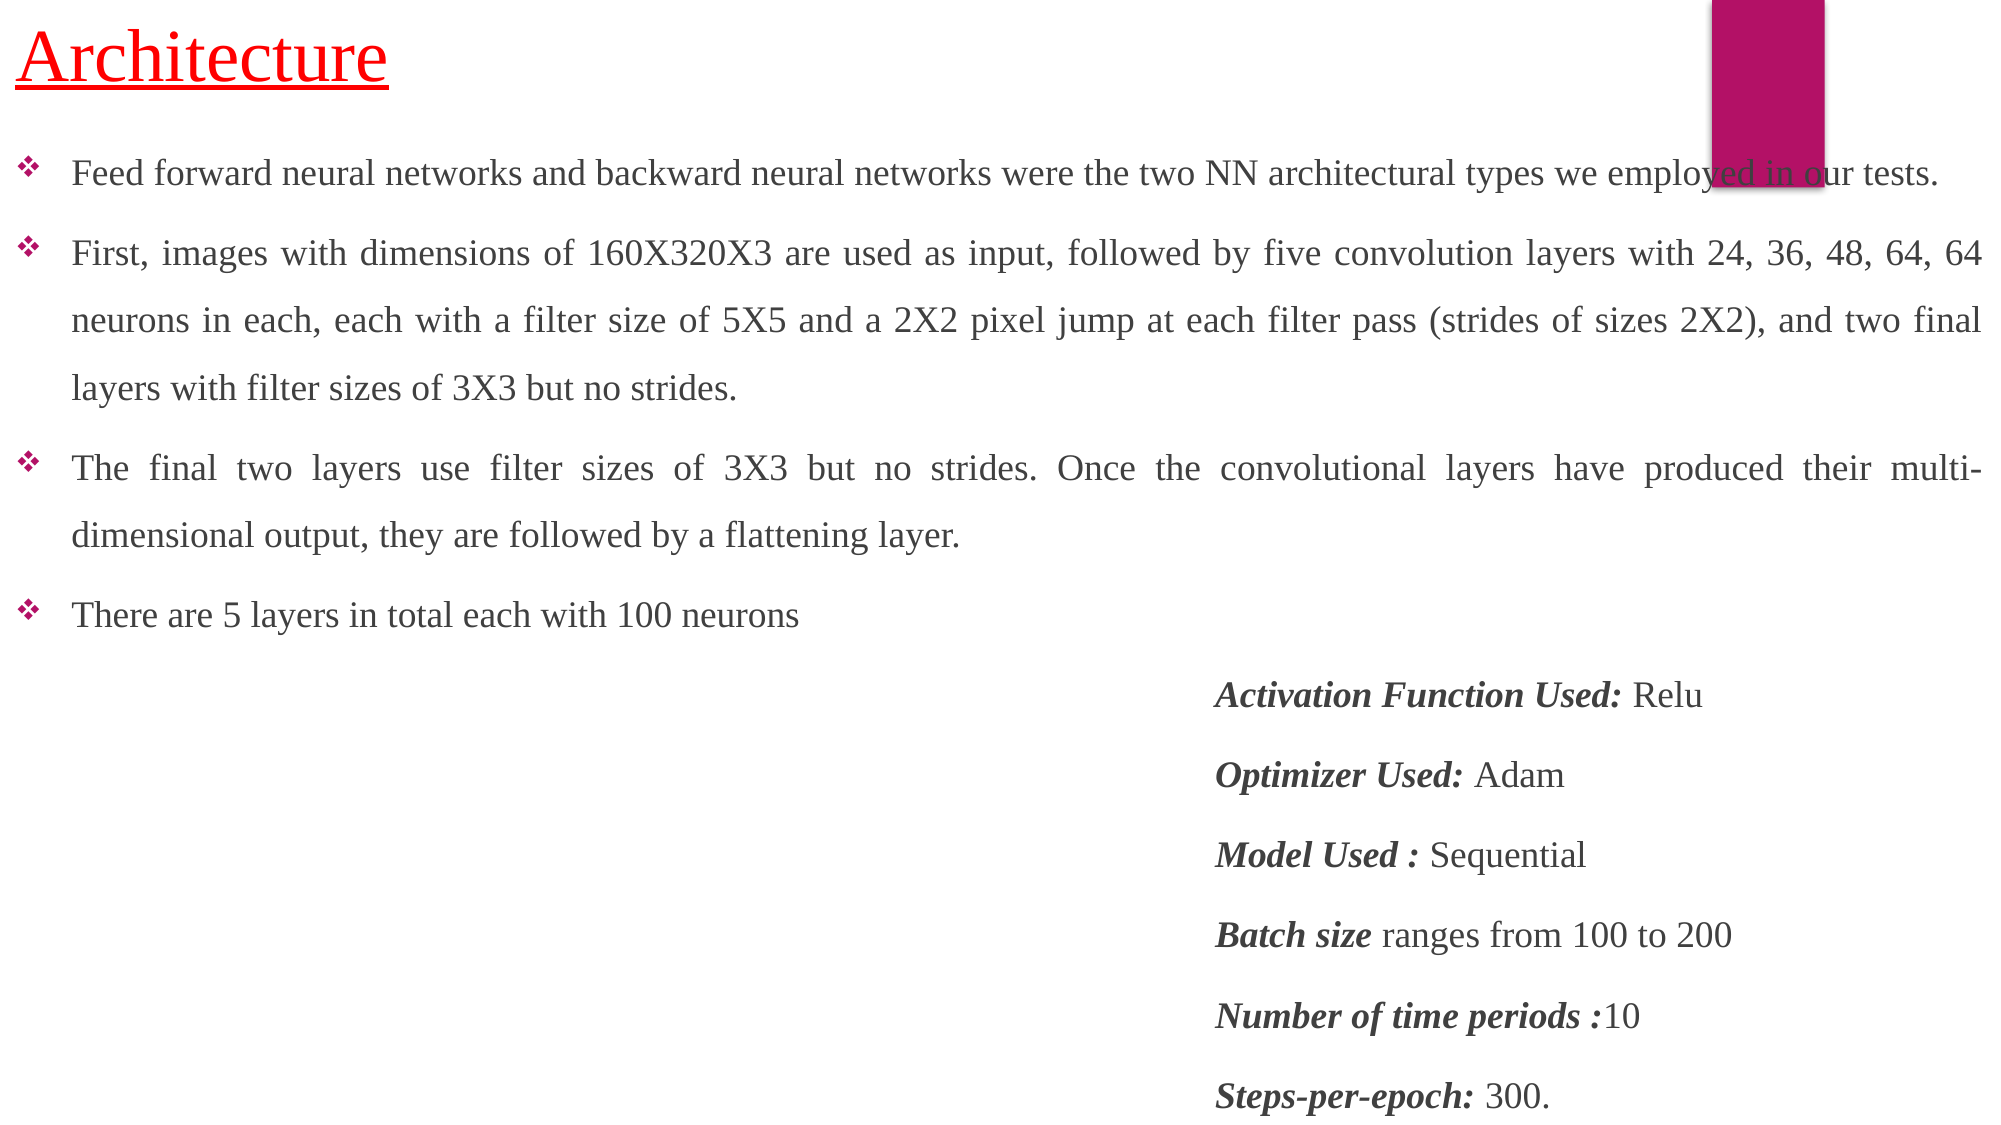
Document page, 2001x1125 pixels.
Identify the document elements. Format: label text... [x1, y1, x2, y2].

title Architecture [0, 0, 1438, 103]
list Feed forward neural networks and backward neural networks were the two NN architectural types we employed in our tests. First, images with dimensions of 160X320X3 are used as input, followed by five convolution layers with 24, 36, 48, 64, 64 neurons in each, each with a filter size of 5X5 and a 2X2 pixel jump at each filter pass (strides of sizes 2X2), and two final layers with filter sizes of 3X3 but no strides. The final two layers use filter sizes of 3X3 but no strides. Once the convolutional layers have produced their multi-dimensional output, they are followed by a flattening layer. There are 5 layers in total each with 100 neurons Activation Function Used: Relu Optimizer Used: Adam Model Used : Sequential Batch size ranges from 100 to 200 Number of time periods :10 Steps-per-epoch: 300. [0, 117, 2000, 1125]
